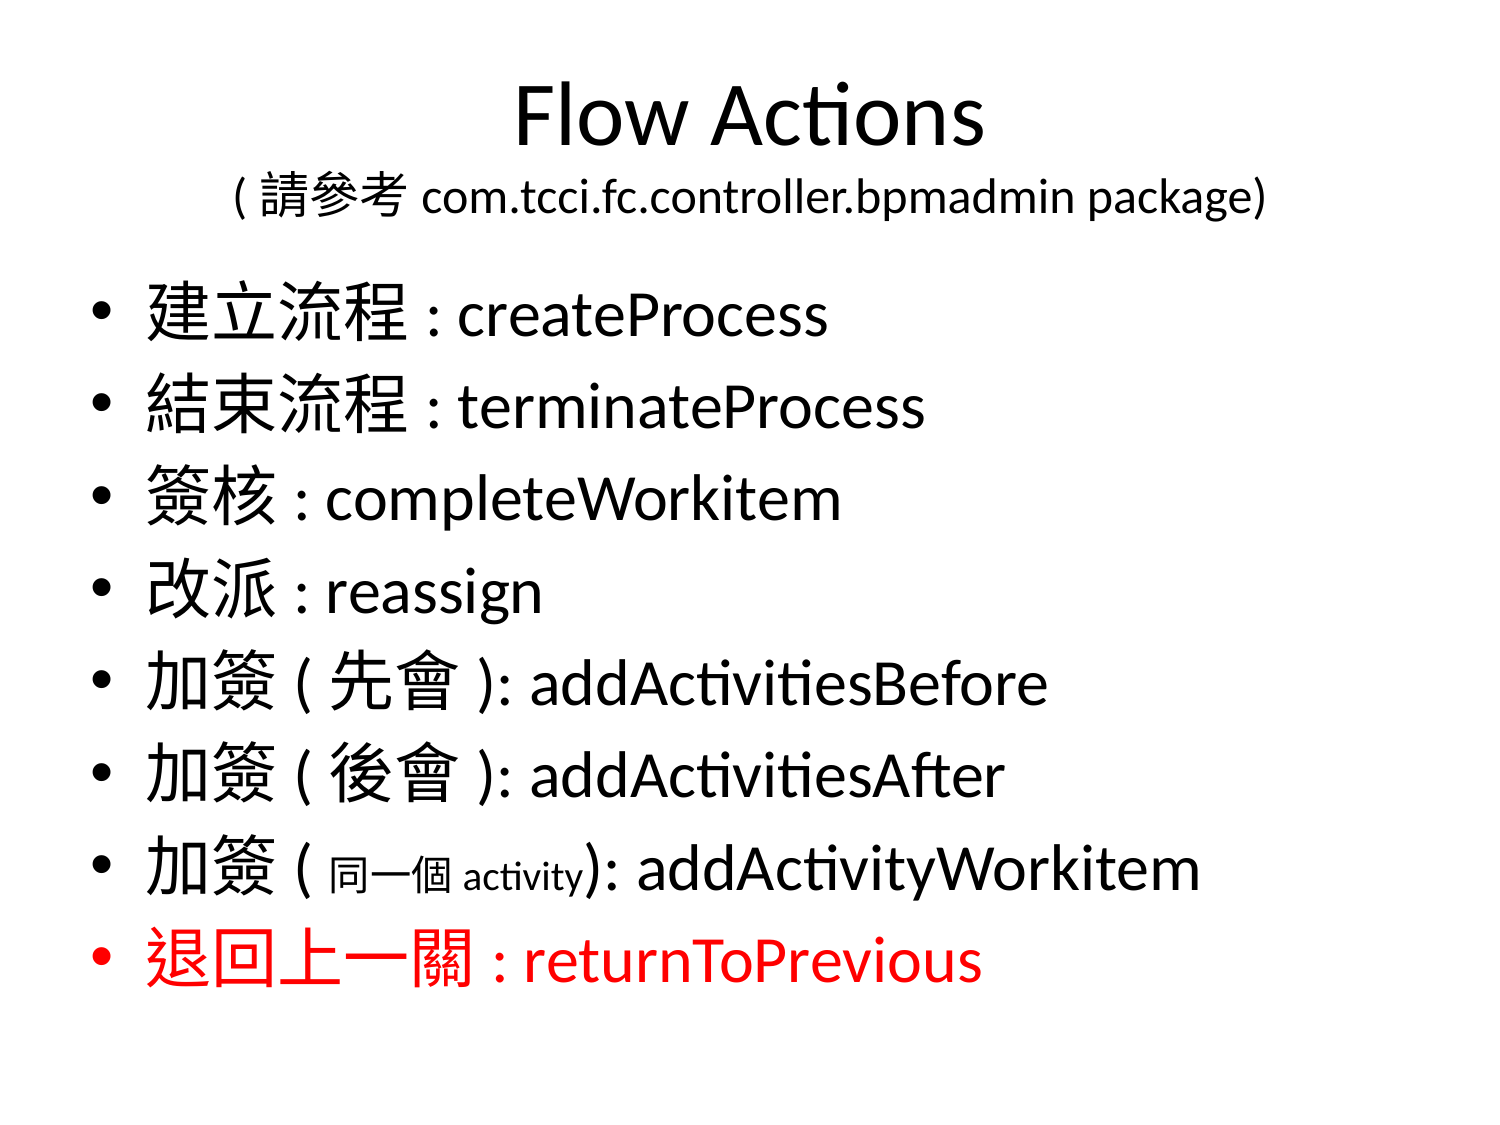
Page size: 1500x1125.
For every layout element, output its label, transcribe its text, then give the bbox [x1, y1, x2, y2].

list 建立流程: createProcess 結束流程: terminateProcess 簽核: completeWorkitem 改派: reassign 加簽(先會): addActivitiesBefore 加簽(後會): addActivitiesAfter 加簽(同一個activity): addActivityWorkitem 退回上一關: returnToPrevious [75, 262, 1425, 1005]
title Flow Actions (請參考com.tcci.fc.controller.bpmadmin package) [75, 45, 1425, 233]
